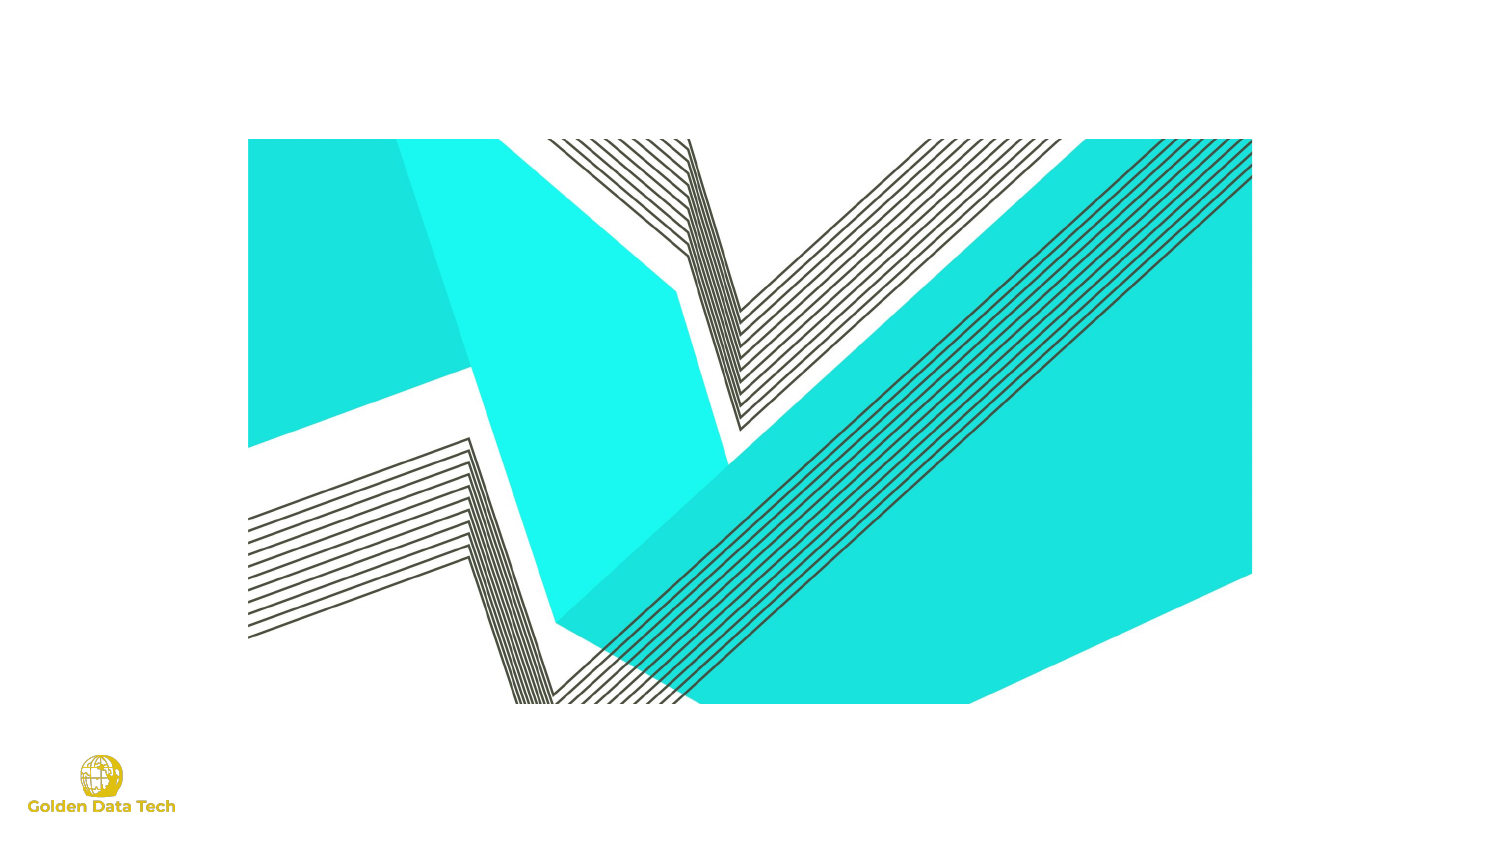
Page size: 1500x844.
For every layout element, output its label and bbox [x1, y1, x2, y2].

picture [247, 138, 1253, 705]
picture [28, 755, 175, 812]
